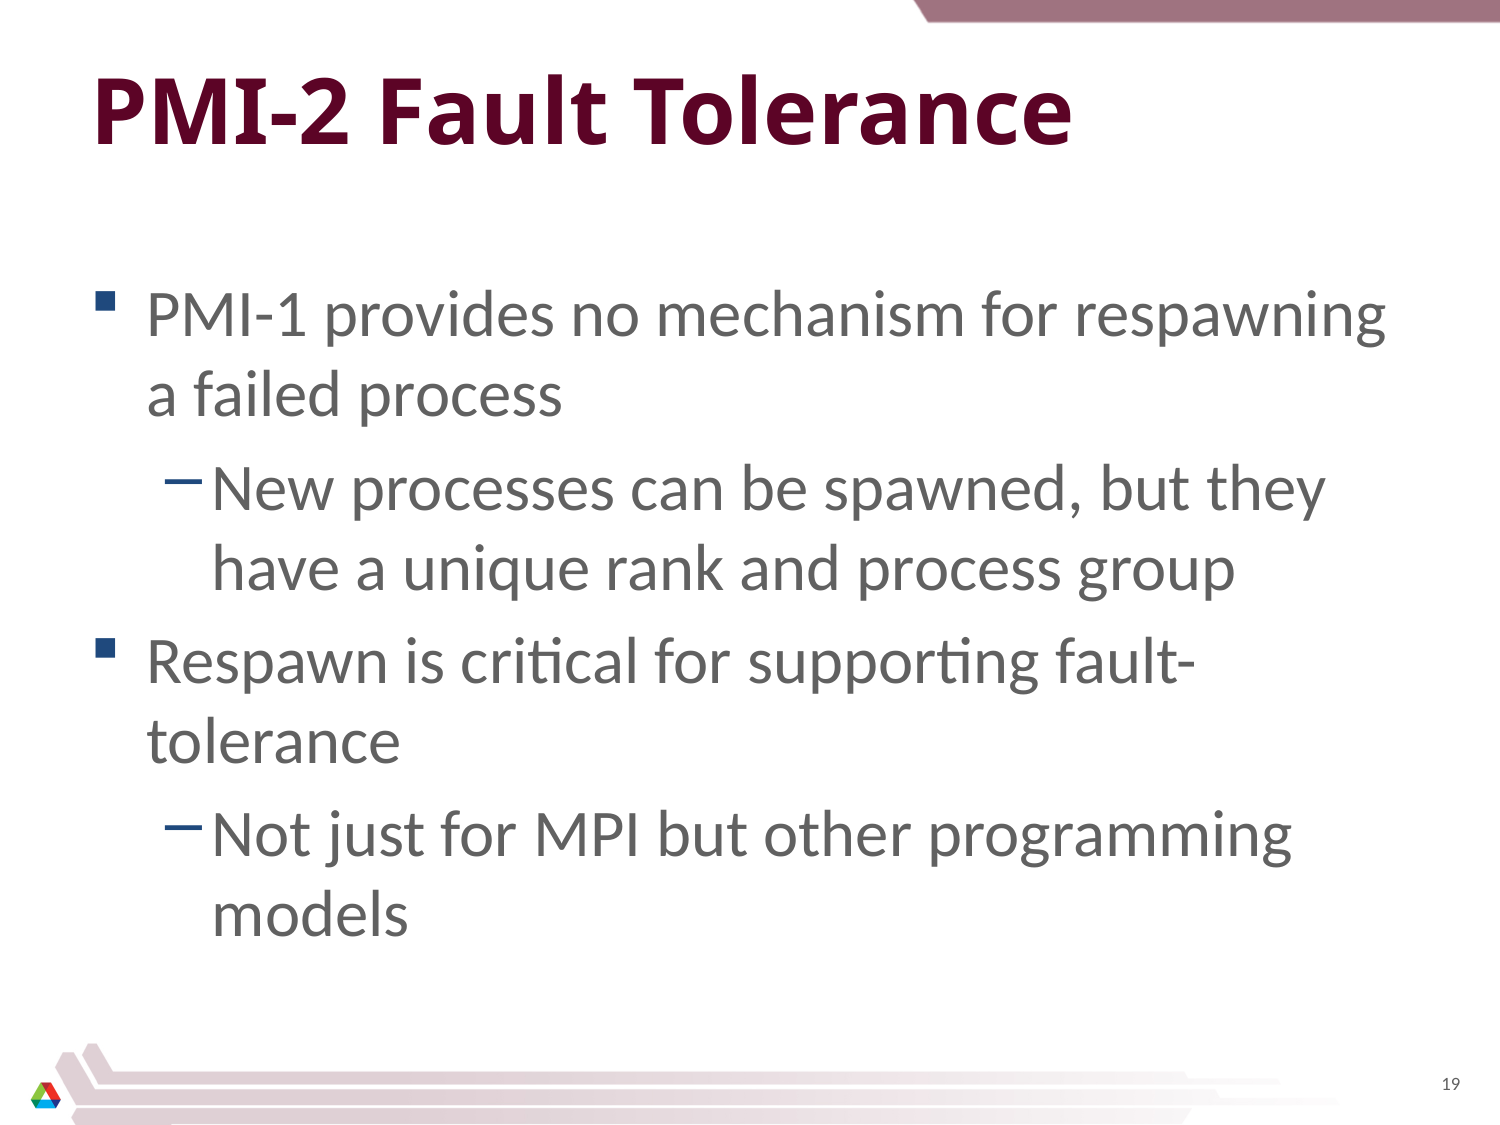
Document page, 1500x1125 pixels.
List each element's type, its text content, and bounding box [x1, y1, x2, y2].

title PMI-2 Fault Tolerance [74, 44, 1426, 233]
list PMI-1 provides no mechanism for respawning a failed process New processes can be spawned, but they have a unique rank and process group Respawn is critical for supporting fault-tolerance Not just for MPI but other programming models [74, 262, 1426, 1006]
slide_number 19 [1412, 1064, 1476, 1125]
picture [0, 1037, 1500, 1125]
picture [0, 0, 1500, 24]
